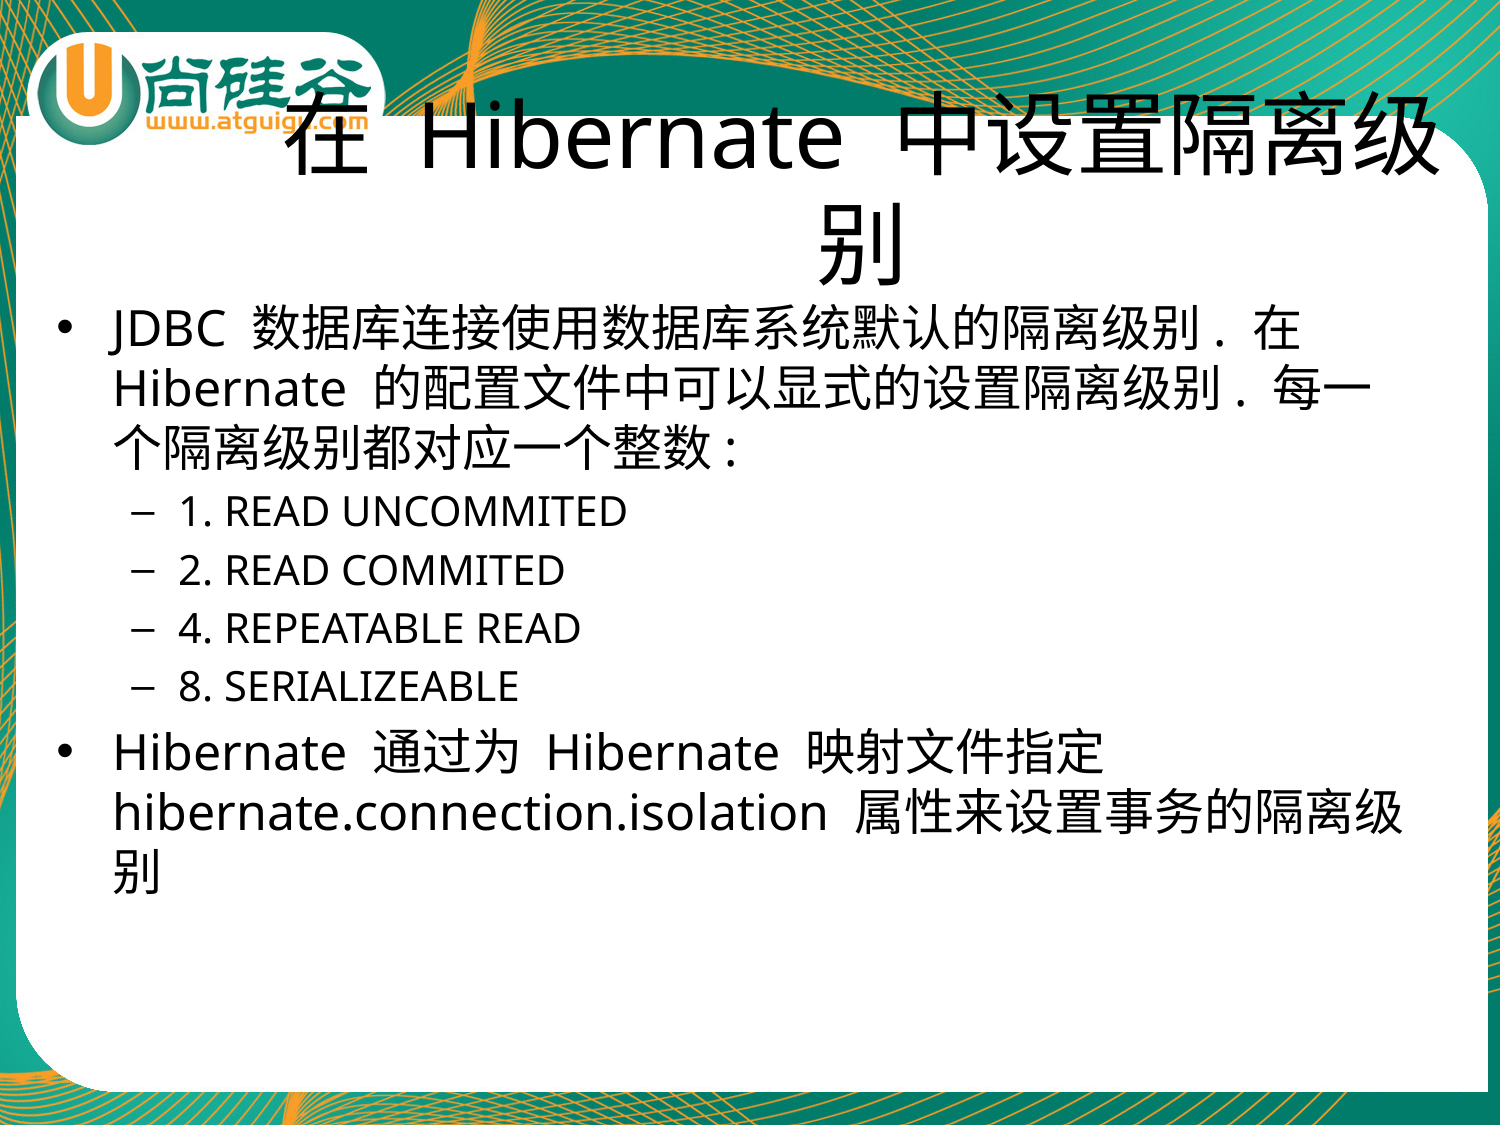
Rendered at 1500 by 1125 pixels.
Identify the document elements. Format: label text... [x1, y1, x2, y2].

picture [0, 0, 1500, 1125]
list JDBC 数据库连接使用数据库系统默认的隔离级别. 在 Hibernate 的配置文件中可以显式的设置隔离级别. 每一个隔离级别都对应一个整数: 1. READ UNCOMMITED 2. READ COMMITED 4. REPEATABLE READ 8. SERIALIZEABLE Hibernate 通过为 Hibernate 映射文件指定 hibernate.connection.isolation 属性来设置事务的隔离级别 [41, 289, 1436, 965]
title 在 Hibernate 中设置隔离级别 [225, 92, 1500, 281]
